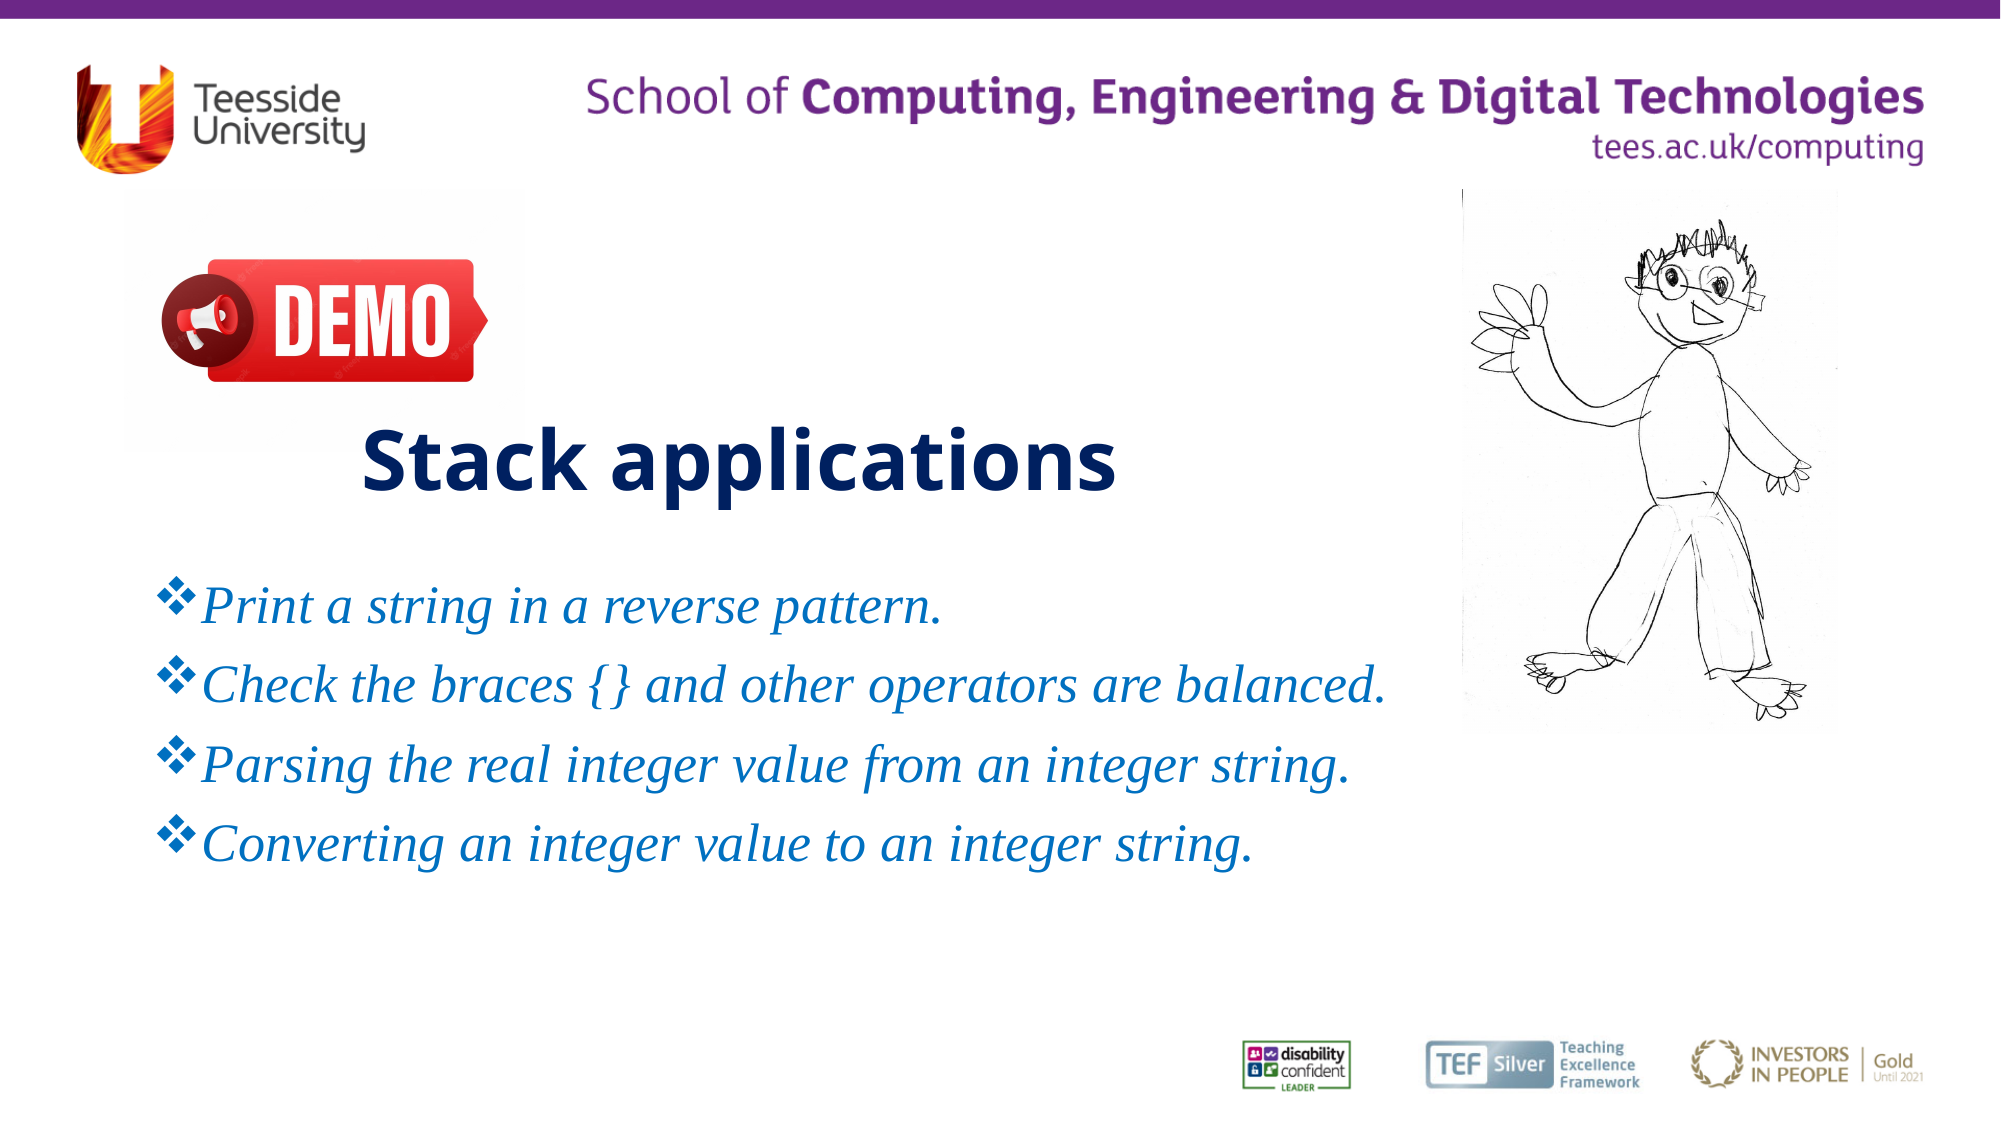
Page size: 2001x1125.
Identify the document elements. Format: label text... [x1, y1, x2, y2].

title Stack applications [347, 411, 1462, 544]
picture [0, 0, 2001, 1125]
text_box Print a string in a reverse pattern. Check the braces {} and other operators are balanced. Parsing the real integer value from an integer string. Converting an integer value to an integer string. [137, 569, 1779, 961]
